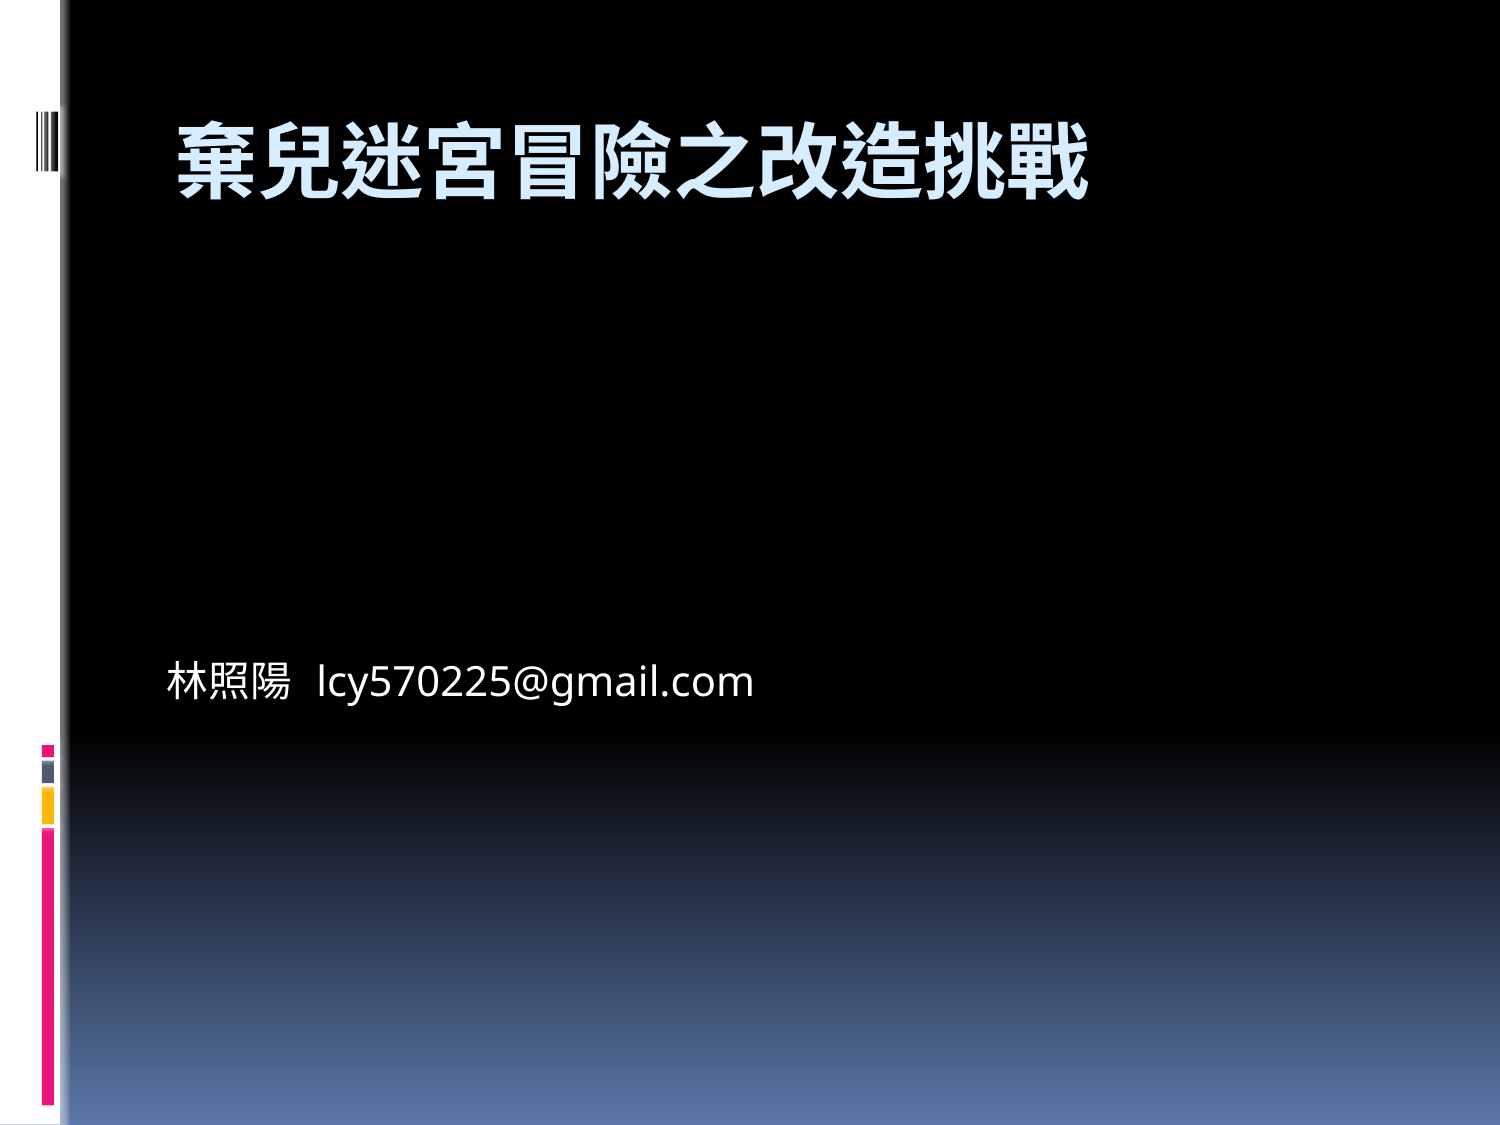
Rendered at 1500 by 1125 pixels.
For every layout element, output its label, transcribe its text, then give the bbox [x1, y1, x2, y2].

title 棄兒迷宮冒險之改造挑戰 [159, 101, 1435, 426]
subtitle 林照陽 lcy570225@gmail.com [150, 464, 1425, 713]
